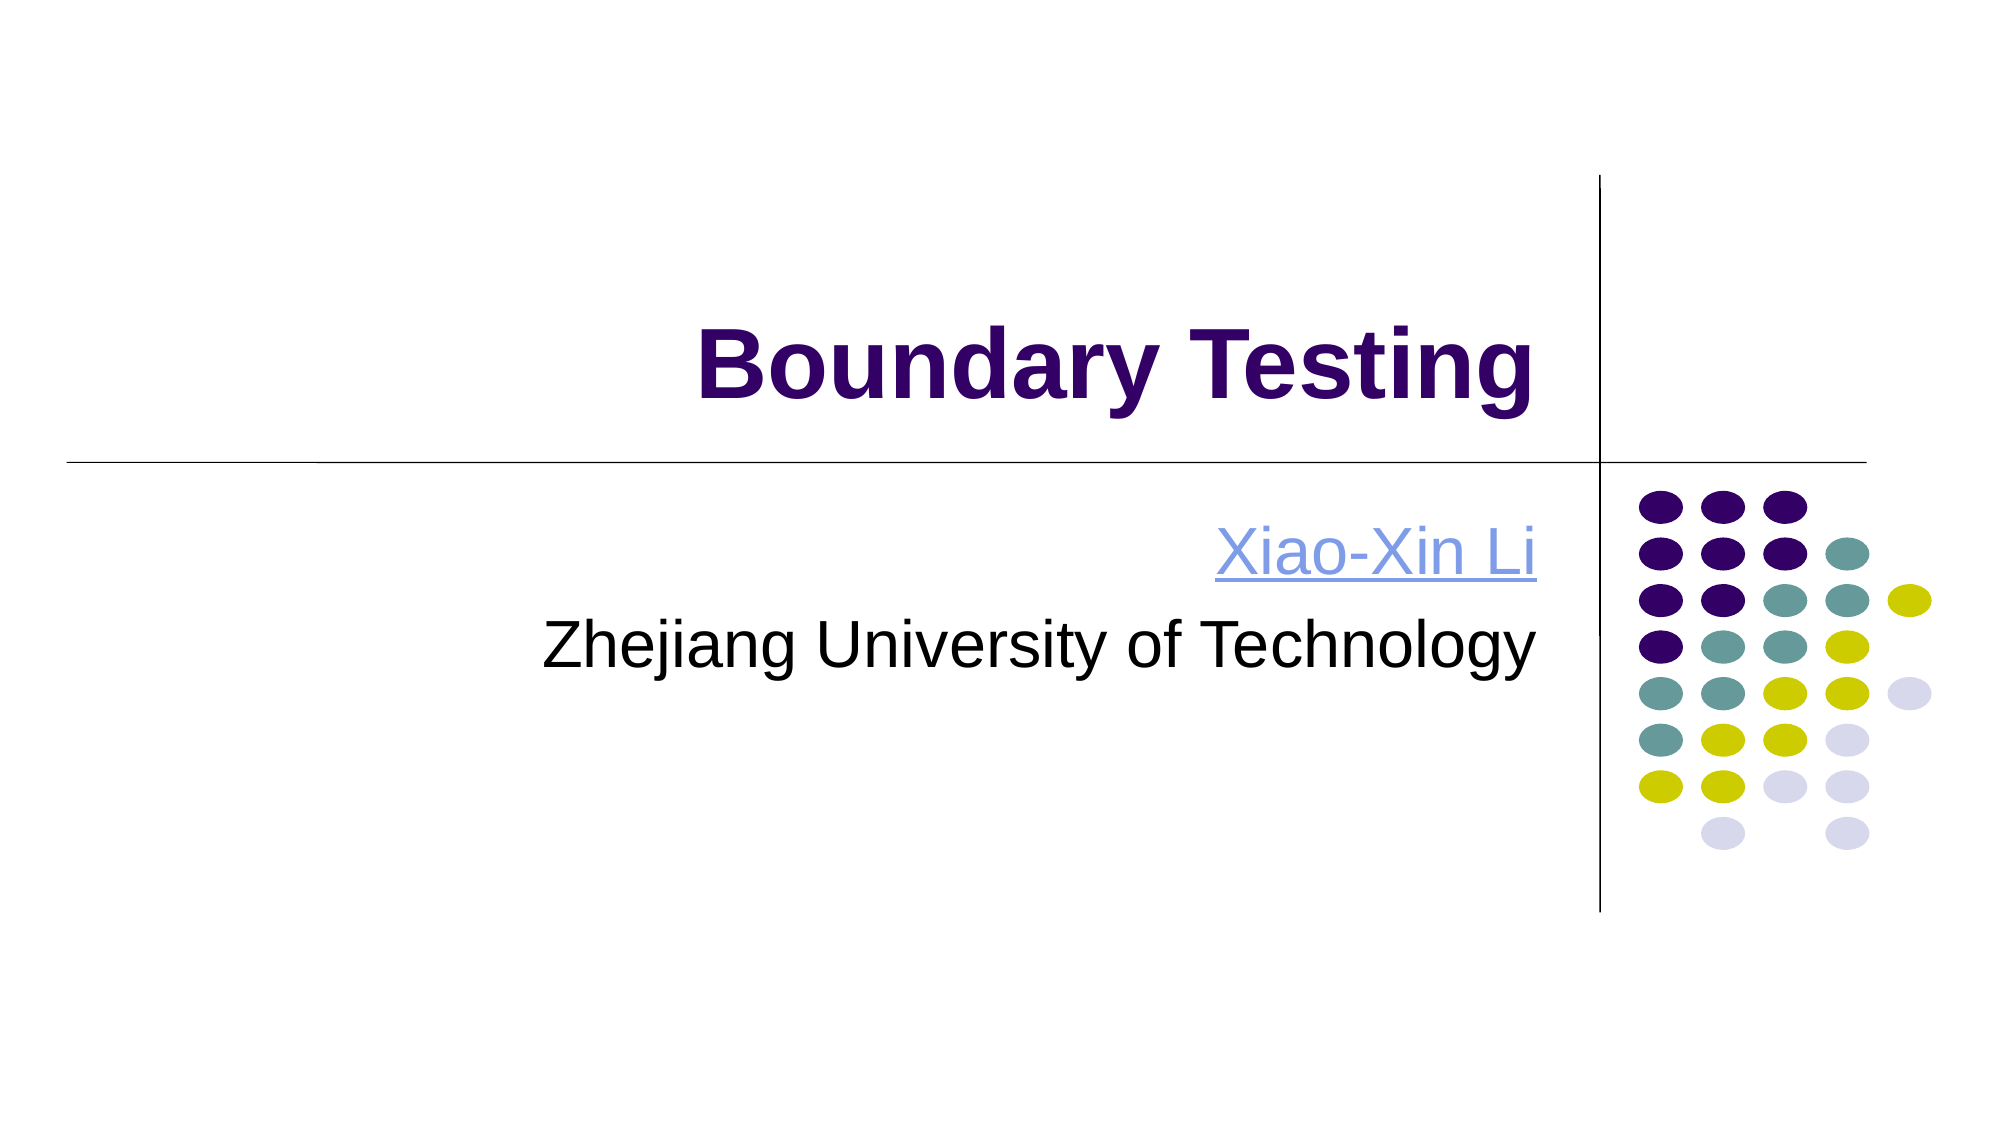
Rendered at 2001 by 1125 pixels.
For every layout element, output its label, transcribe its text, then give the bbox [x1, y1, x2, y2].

title Boundary Testing [69, 76, 1553, 427]
subtitle Xiao-Xin Li Zhejiang University of Technology [185, 500, 1553, 888]
